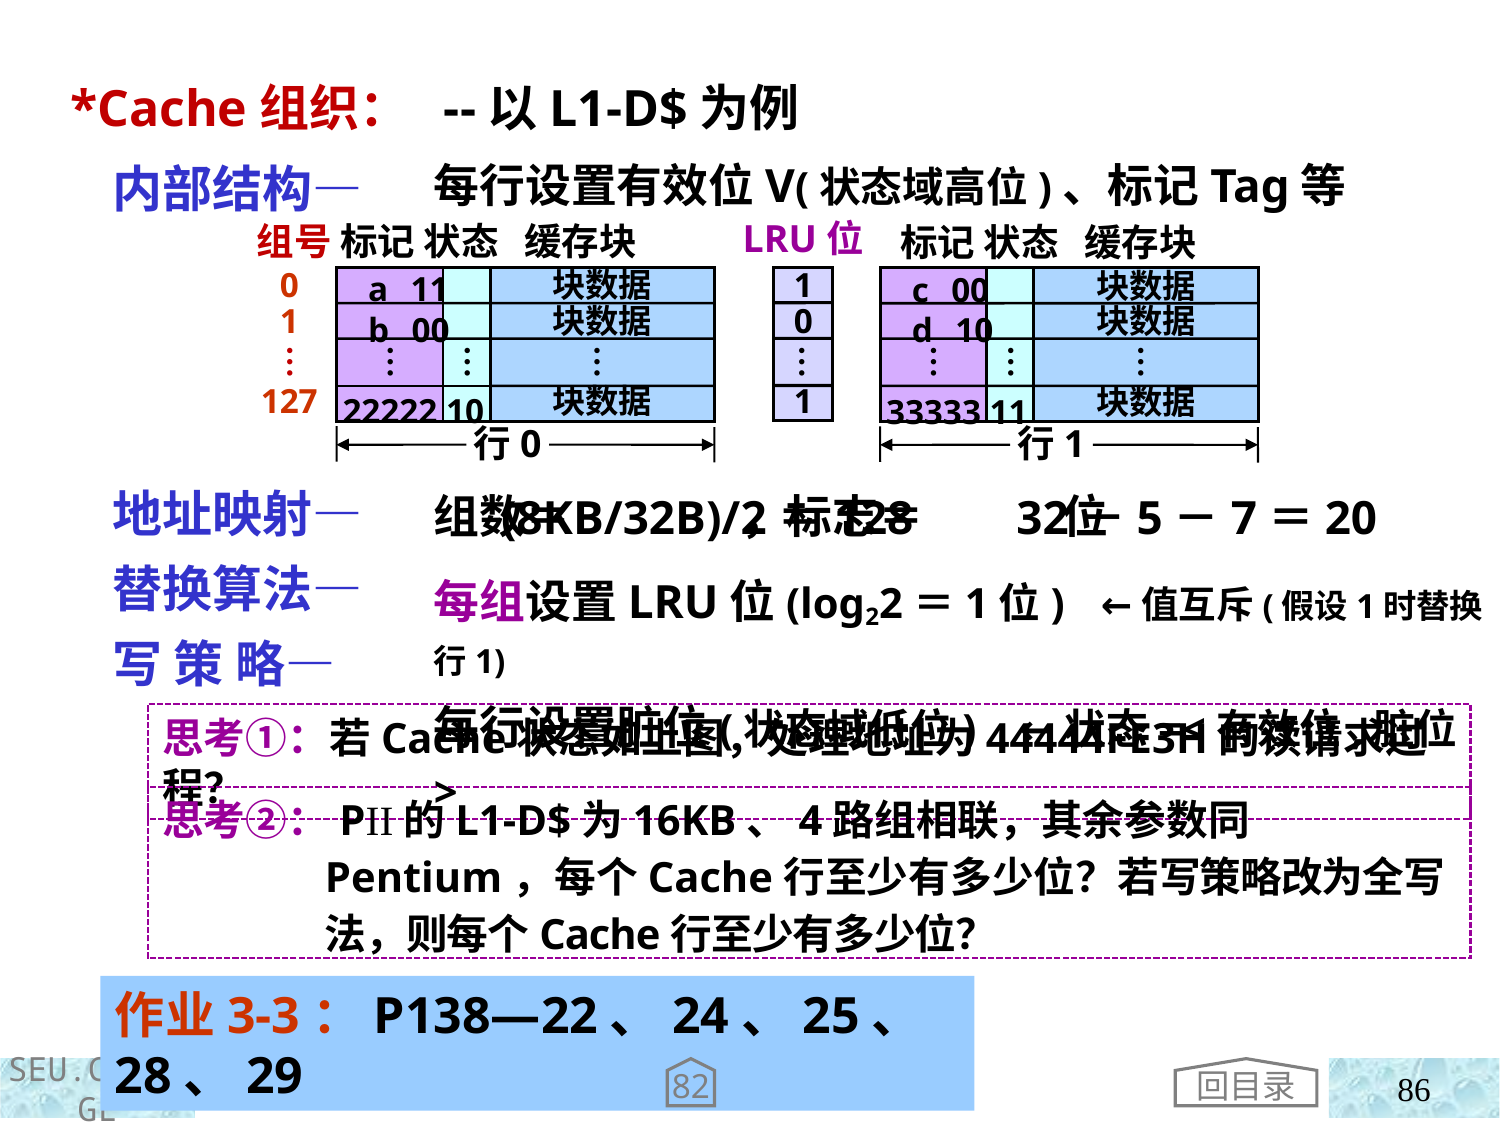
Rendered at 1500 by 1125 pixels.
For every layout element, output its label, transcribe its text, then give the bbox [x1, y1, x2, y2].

slide_number 86 [1328, 1058, 1500, 1118]
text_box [737, 207, 869, 218]
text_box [104, 1111, 195, 1118]
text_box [253, 219, 1259, 469]
text_box 82 [667, 1058, 715, 1106]
text_box 思考②：PII的L1-D$为16KB、4路组相联，其余参数同Pentium，每个Cache行至少有多少位？若写策略改为全写法，则每个Cache行至少有多少位？ [147, 786, 1471, 958]
text_box (8KB/32B)/2＝128 32－5－7＝20 每组设置LRU位(log22＝1位) ←值互斥(假设1时替换行1) 每行设置脏位(状态域低位) ←状态=<有效位,脏位> [419, 466, 1500, 824]
text_box 回目录 [1175, 1058, 1317, 1106]
text_box *Cache组织： --以L1-D$为例 内部结构— 地址映射— 替换算法— 写 策 略— [29, 54, 1365, 700]
text_box 每行设置有效位V(状态域高位)、标记Tag等 组数＝ ，标志＝ 位 [419, 135, 1483, 466]
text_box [253, 267, 326, 422]
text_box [0, 1058, 101, 1118]
text_box 作业3-3：P138—22、24、25、28、29 [100, 975, 975, 1111]
text_box 思考①：若Cache状态如上图，处理地址为44444FE3H的读请求过程？ [147, 704, 419, 786]
